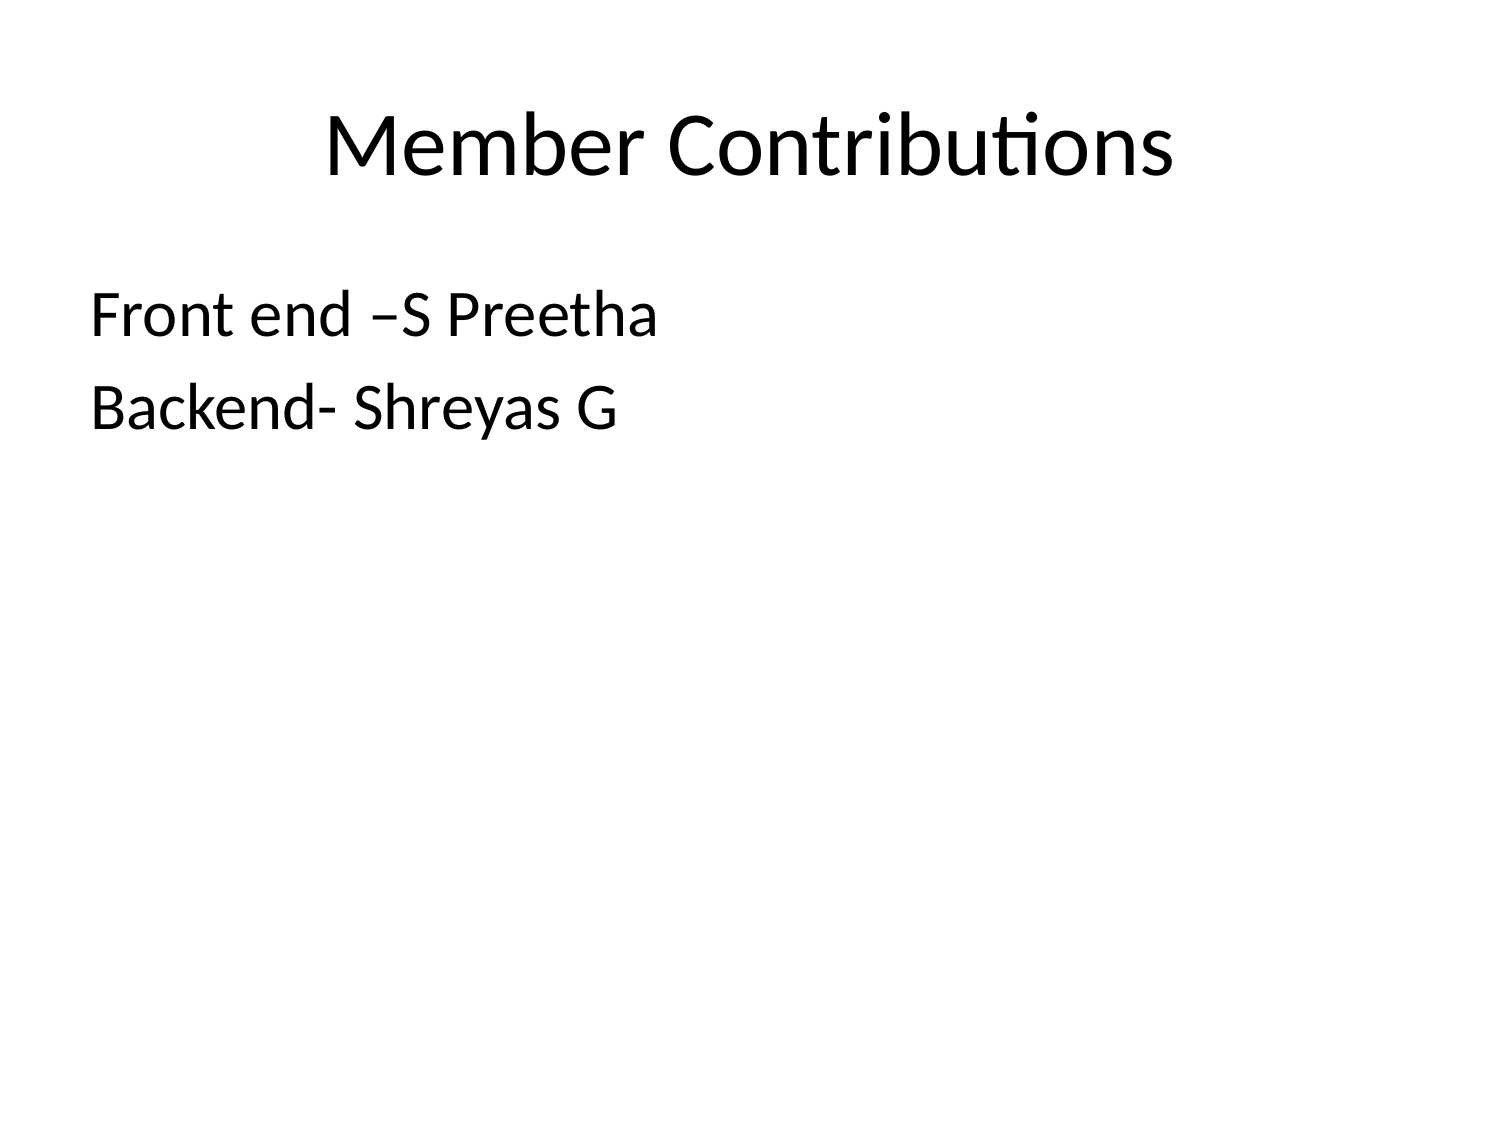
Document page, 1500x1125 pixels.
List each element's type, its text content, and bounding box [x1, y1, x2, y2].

list Front end –S Preetha Backend- Shreyas G [75, 262, 1425, 1005]
title Member Contributions [75, 45, 1425, 233]
